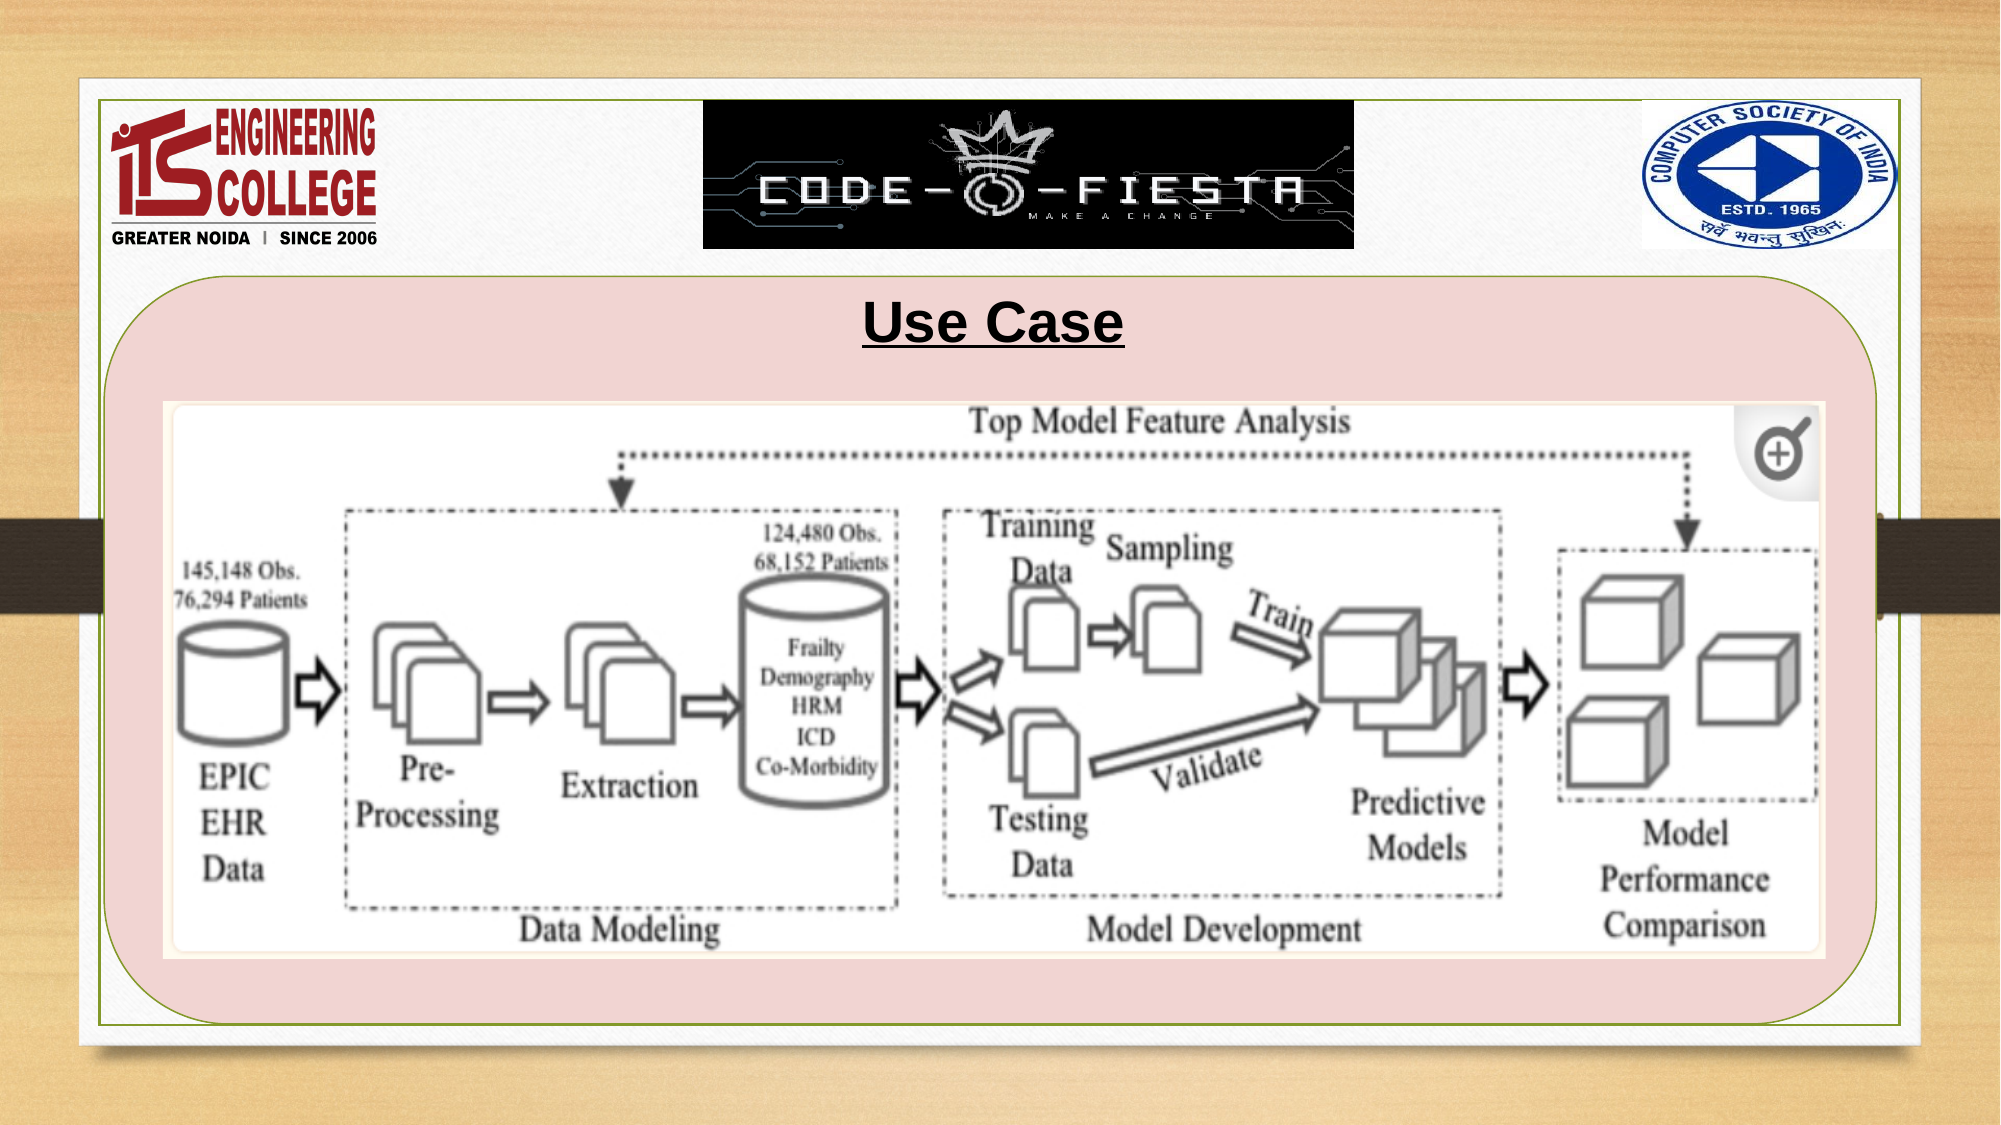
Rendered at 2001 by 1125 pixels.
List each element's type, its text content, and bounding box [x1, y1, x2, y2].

text_box [104, 276, 1877, 1025]
picture [0, 0, 2001, 1125]
text_box Use Case [733, 276, 1354, 401]
